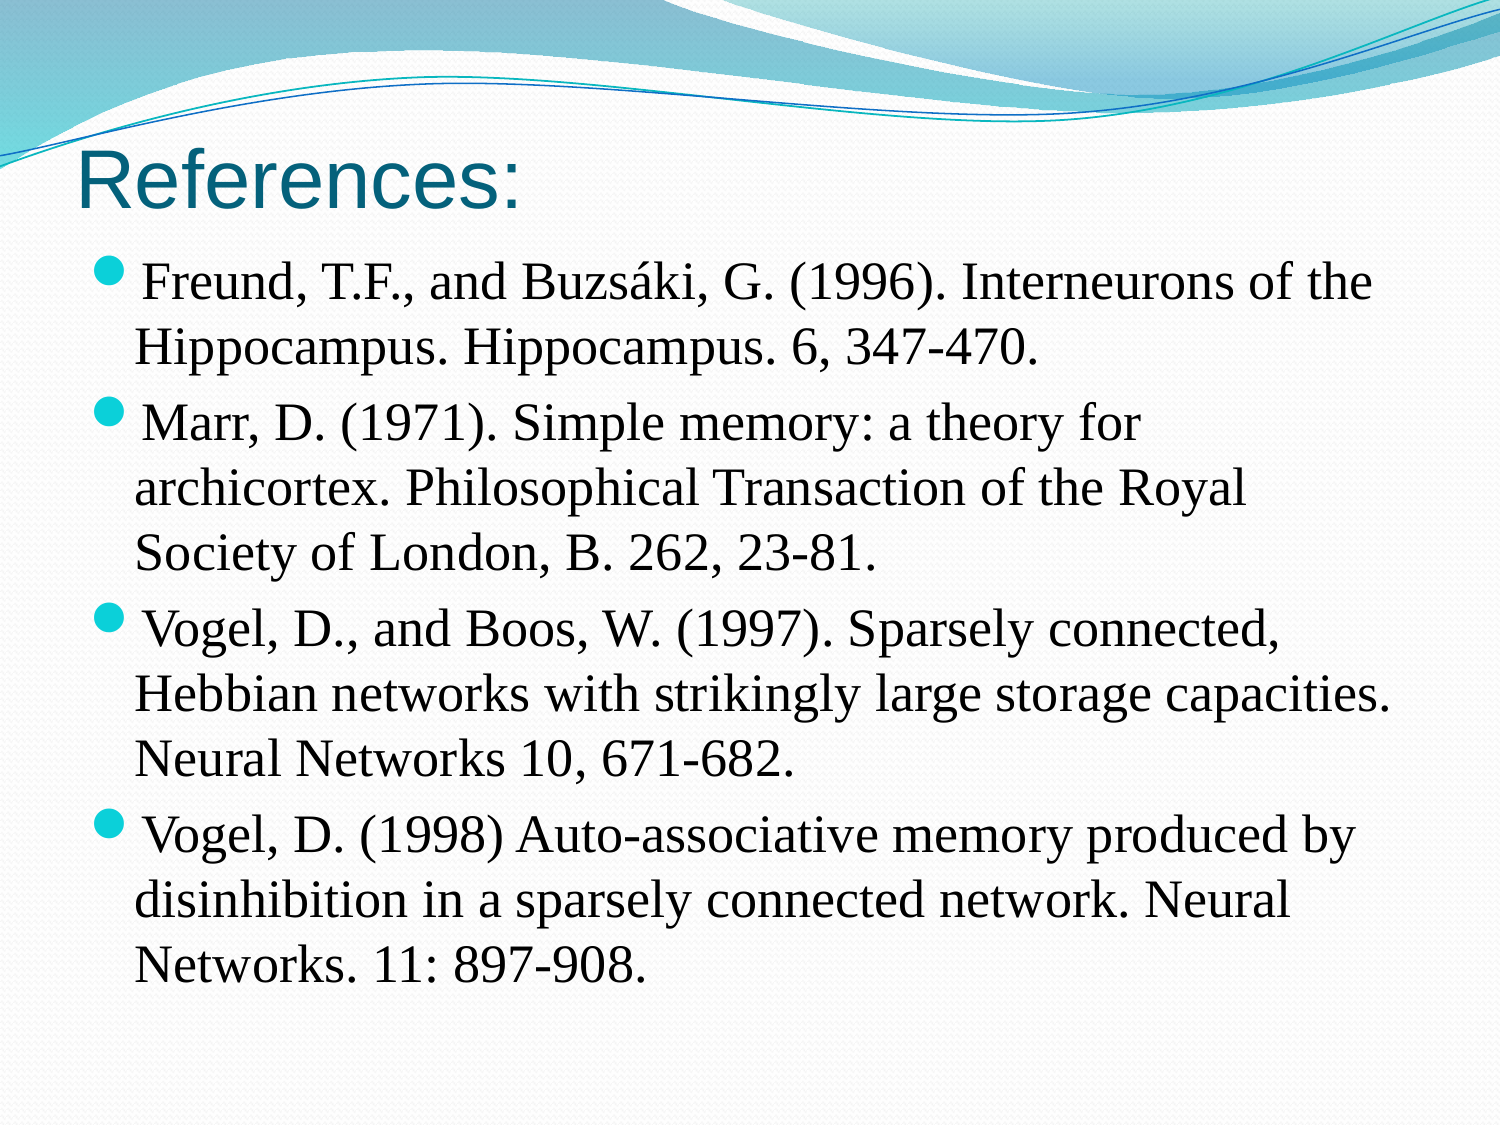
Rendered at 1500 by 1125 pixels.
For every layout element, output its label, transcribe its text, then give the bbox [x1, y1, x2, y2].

title References: [75, 115, 1425, 225]
list Freund, T.F., and Buzsáki, G. (1996). Interneurons of the Hippocampus. Hippocampus. 6, 347-470. Marr, D. (1971). Simple memory: a theory for archicortex. Philosophical Transaction of the Royal Society of London, B. 262, 23-81. Vogel, D., and Boos, W. (1997). Sparsely connected, Hebbian networks with strikingly large storage capacities. Neural Networks 10, 671-682. Vogel, D. (1998) Auto-associative memory produced by disinhibition in a sparsely connected network. Neural Networks. 11: 897-908. [75, 237, 1425, 1125]
